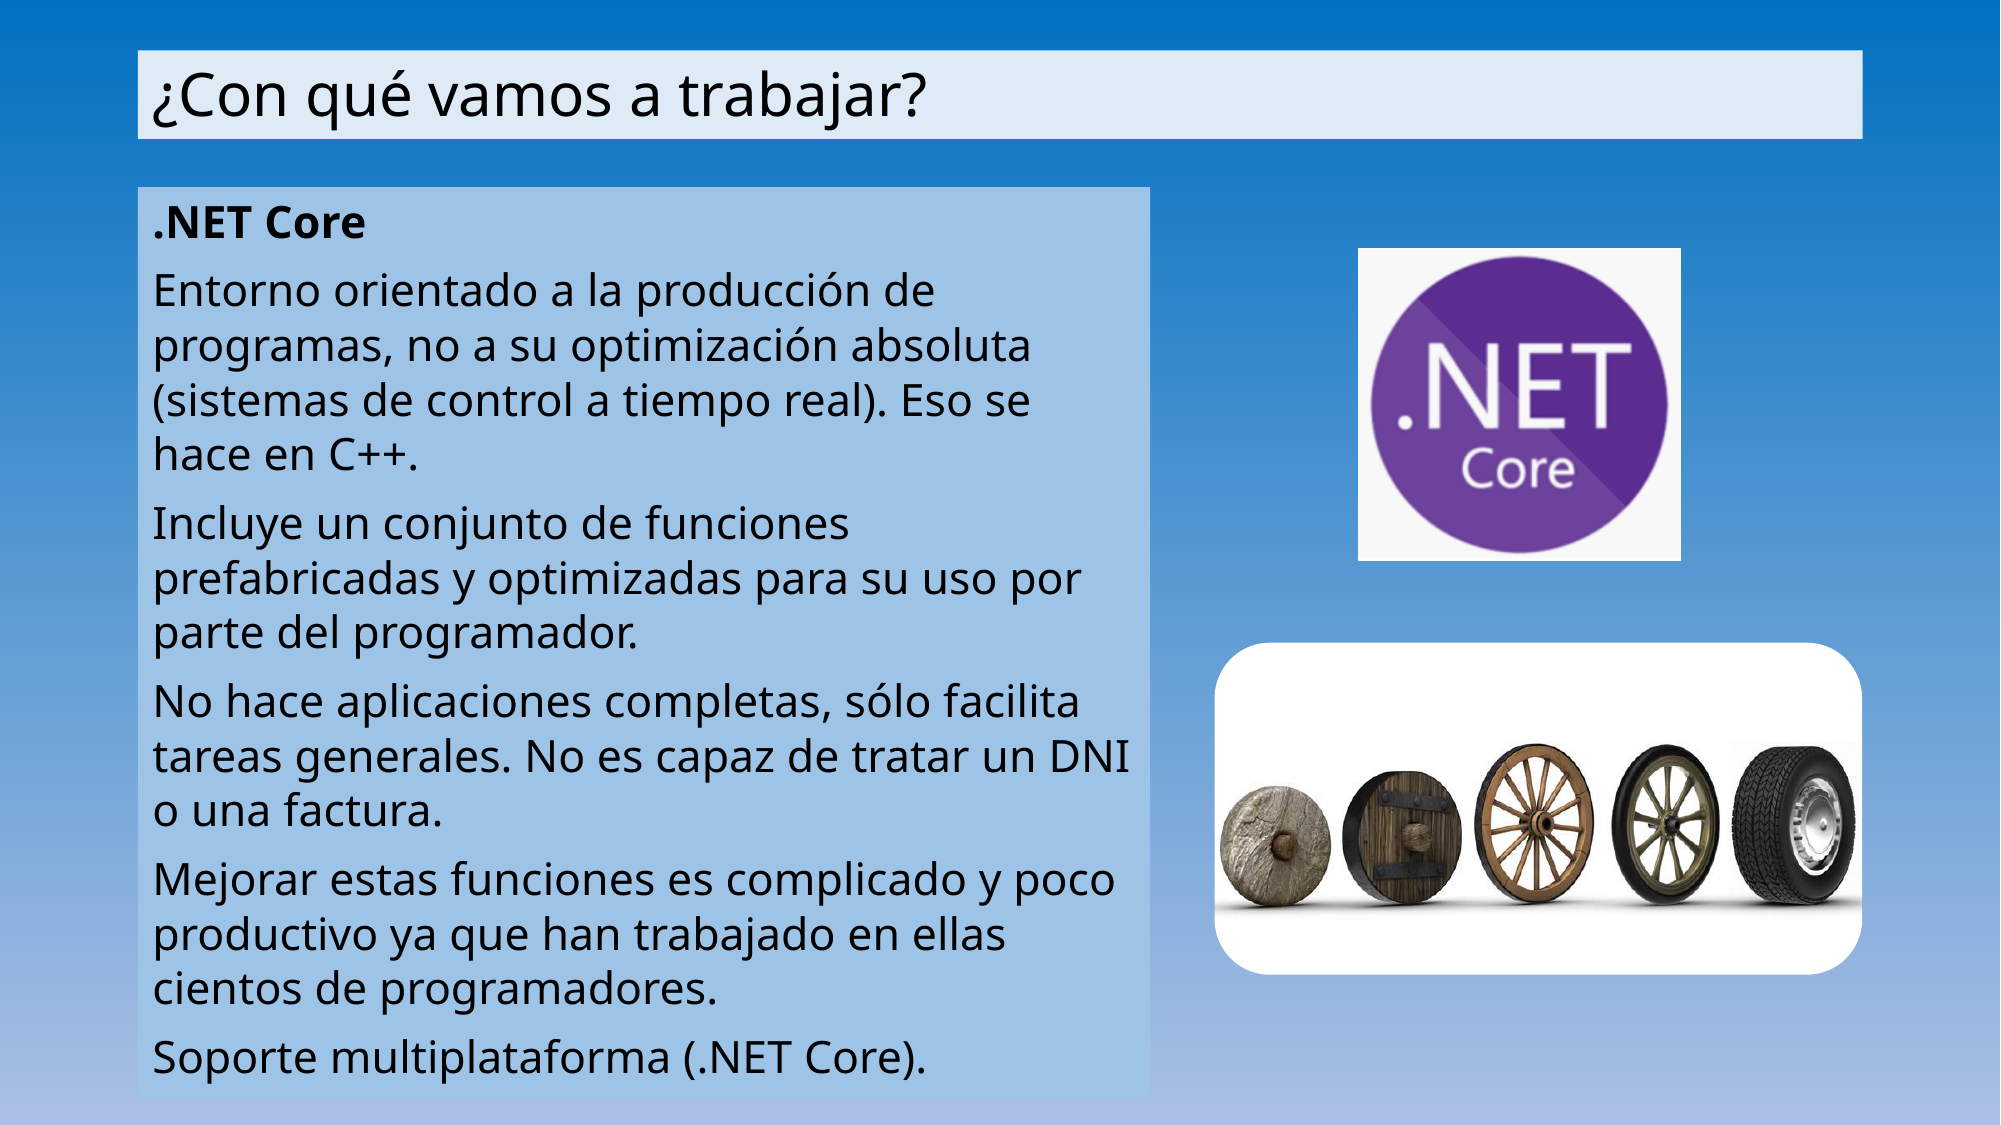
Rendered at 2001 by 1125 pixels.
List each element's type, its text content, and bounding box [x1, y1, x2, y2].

title ¿Con qué vamos a trabajar? [137, 50, 1863, 139]
picture [1358, 248, 1681, 562]
text_box [1214, 642, 1863, 975]
list .NET Core Entorno orientado a la producción de programas, no a su optimización absoluta (sistemas de control a tiempo real). Eso se hace en C++. Incluye un conjunto de funciones prefabricadas y optimizadas para su uso por parte del programador. No hace aplicaciones completas, sólo facilita tareas generales. No es capaz de tratar un DNI o una factura. Mejorar estas funciones es complicado y poco productivo ya que han trabajado en ellas cientos de programadores. Soporte multiplataforma (.NET Core). [137, 187, 1151, 1099]
